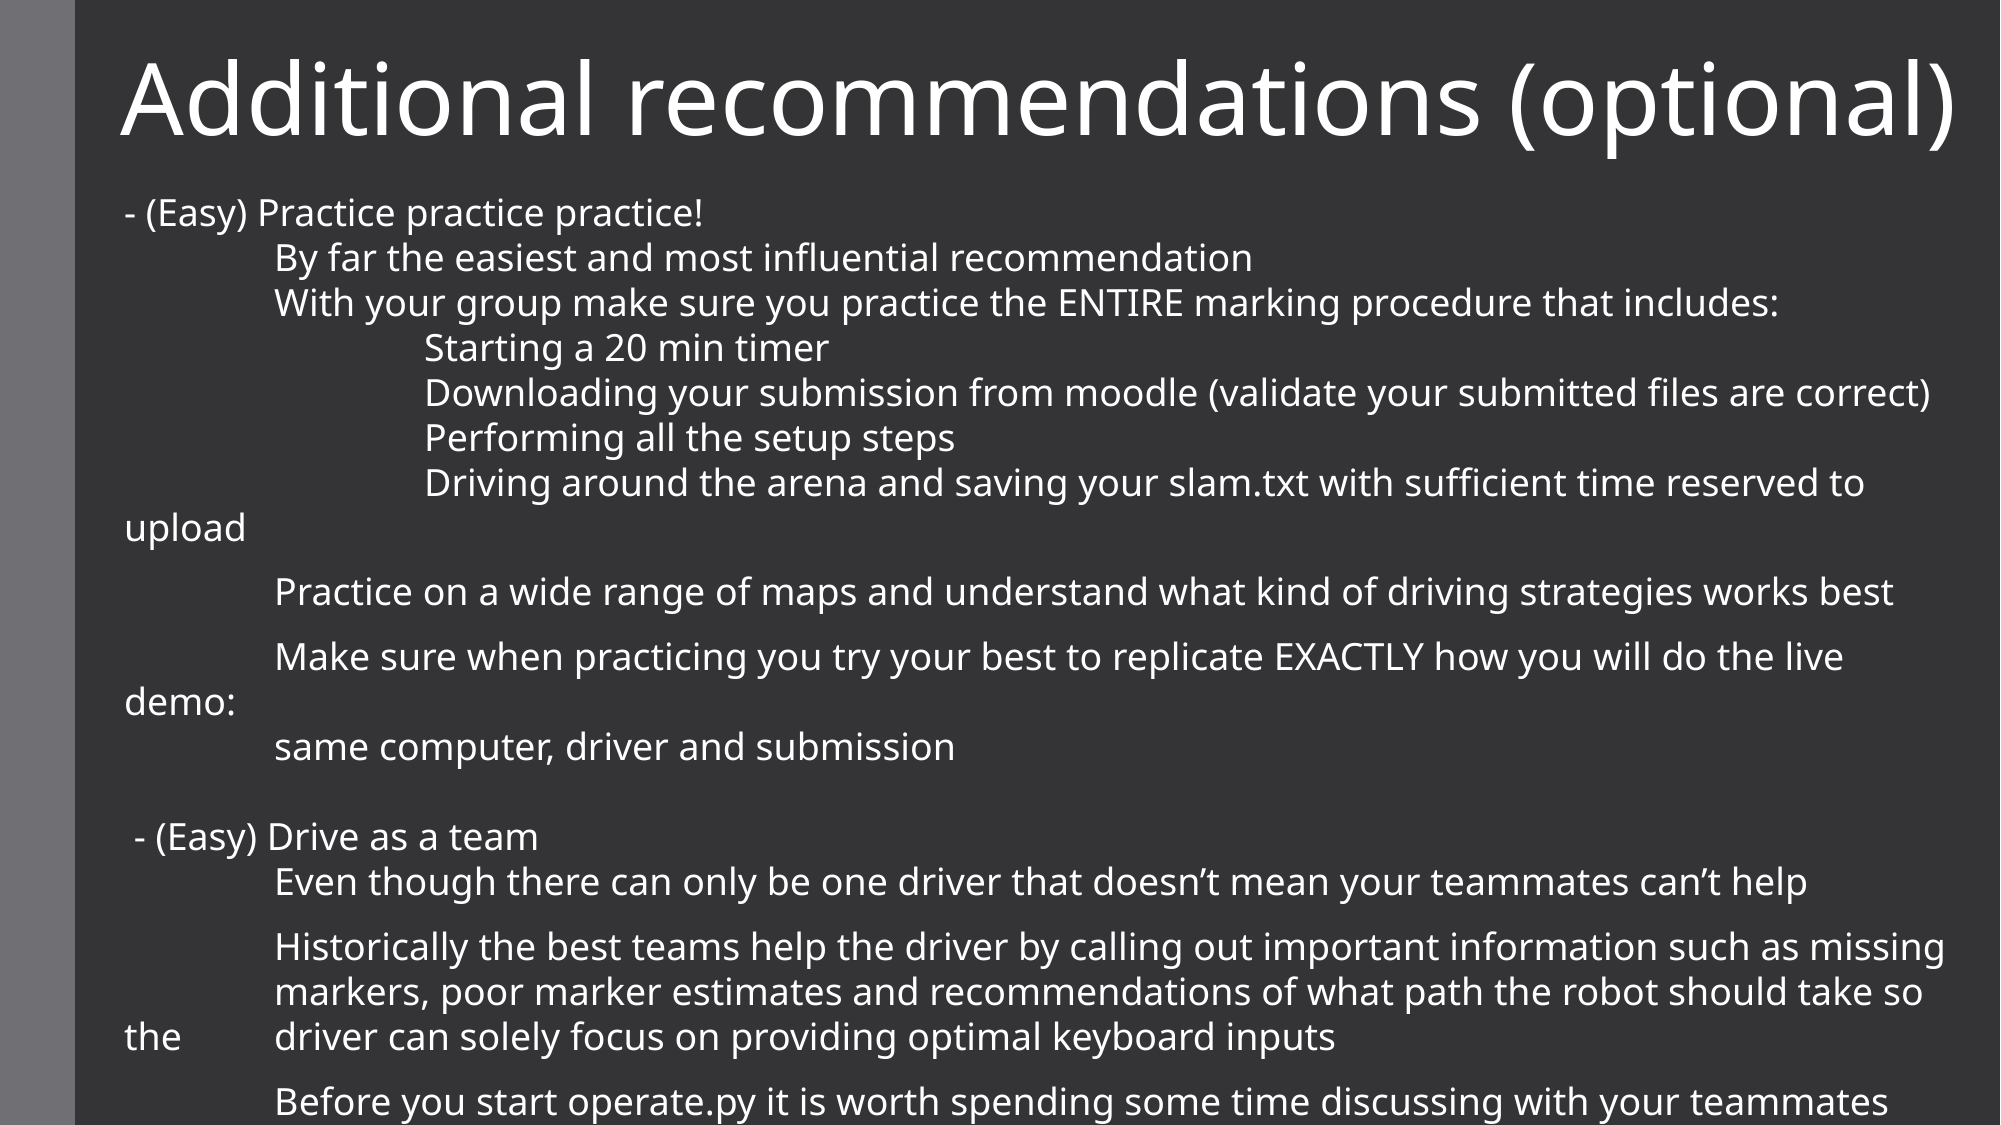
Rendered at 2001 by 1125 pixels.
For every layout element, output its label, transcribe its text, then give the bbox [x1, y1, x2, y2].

text_box Additional recommendations (optional) [78, 28, 2000, 163]
text_box - (Easy) Practice practice practice! By far the easiest and most influential recommendation With your group make sure you practice the ENTIRE marking procedure that includes: Starting a 20 min timer Downloading your submission from moodle (validate your submitted files are correct) Performing all the setup steps Driving around the arena and saving your slam.txt with sufficient time reserved to upload Practice on a wide range of maps and understand what kind of driving strategies works best Make sure when practicing you try your best to replicate EXACTLY how you will do the live demo: same computer, driver and submission - (Easy) Drive as a team Even though there can only be one driver that doesn’t mean your teammates can’t help Historically the best teams help the driver by calling out important information such as missing markers, poor marker estimates and recommendations of what path the robot should take so the driver can solely focus on providing optimal keyboard inputs Before you start operate.py it is worth spending some time discussing with your teammates what strategy you will use and plan out a rough path to take [109, 181, 1969, 1125]
